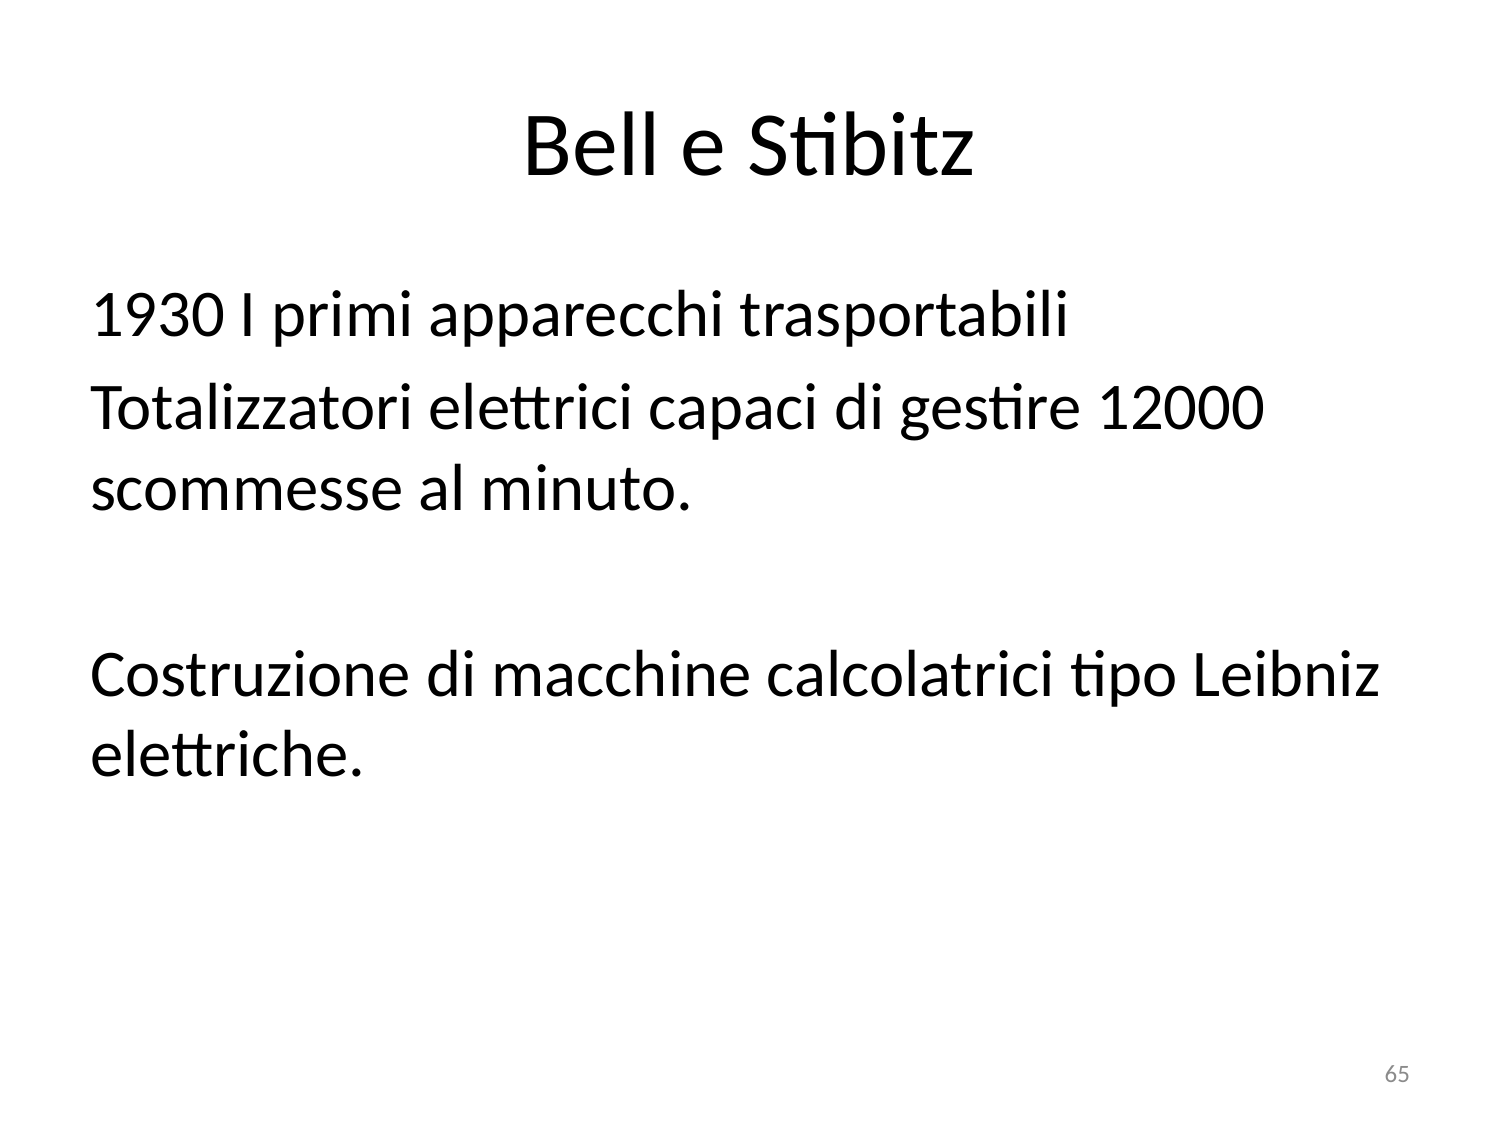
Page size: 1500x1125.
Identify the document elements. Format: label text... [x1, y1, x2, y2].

title Bell e Stibitz [75, 45, 1425, 233]
list 1930 I primi apparecchi trasportabili Totalizzatori elettrici capaci di gestire 12000 scommesse al minuto. Costruzione di macchine calcolatrici tipo Leibniz elettriche. [75, 262, 1425, 1005]
slide_number 65 [1074, 1042, 1425, 1103]
